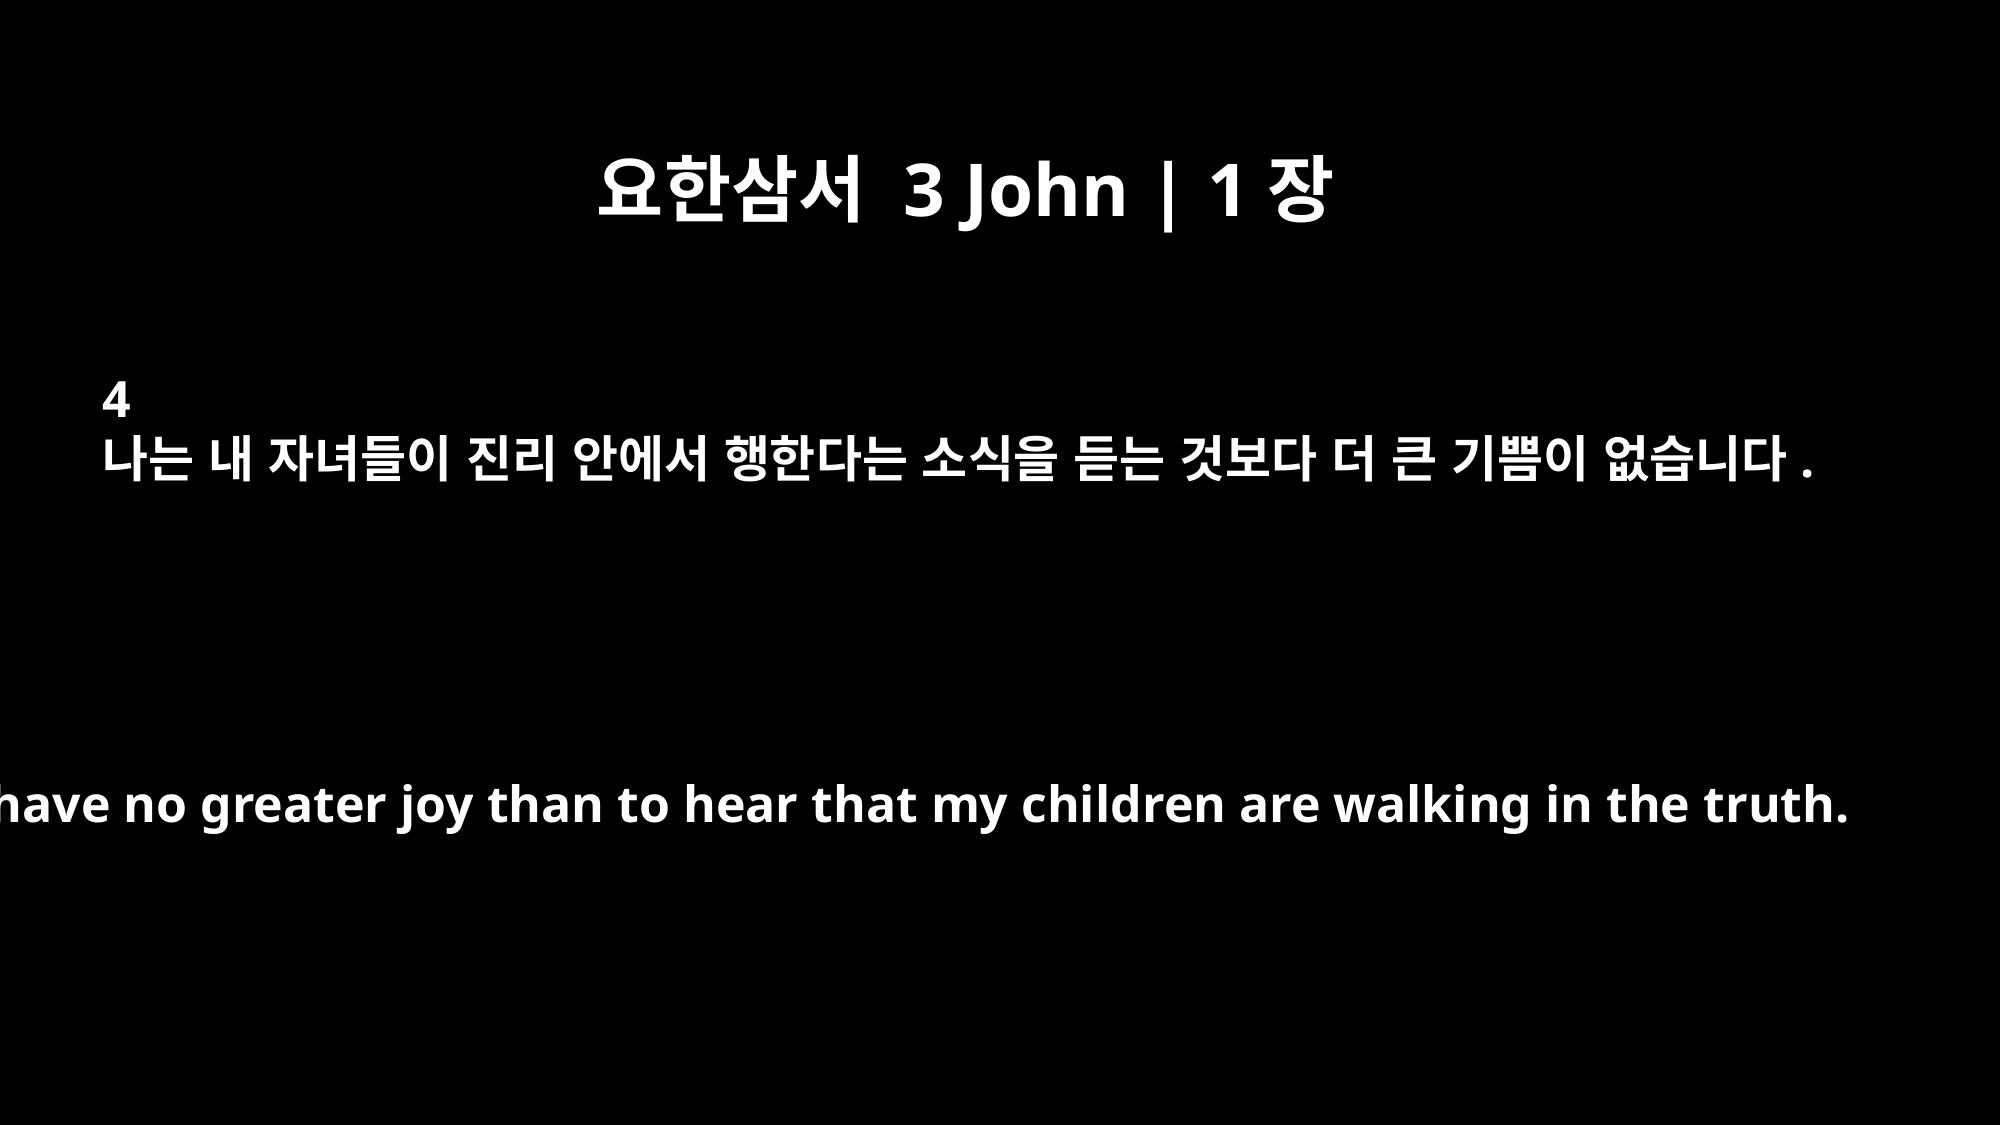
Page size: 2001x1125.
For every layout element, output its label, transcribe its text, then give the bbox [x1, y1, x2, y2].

text_box I have no greater joy than to hear that my children are walking in the truth. [0, 764, 1866, 840]
text_box 4 나는 내 자녀들이 진리 안에서 행한다는 소식을 듣는 것보다 더 큰 기쁨이 없습니다. [87, 359, 1830, 495]
text_box 요한삼서 3 John | 1장 [582, 136, 1350, 239]
